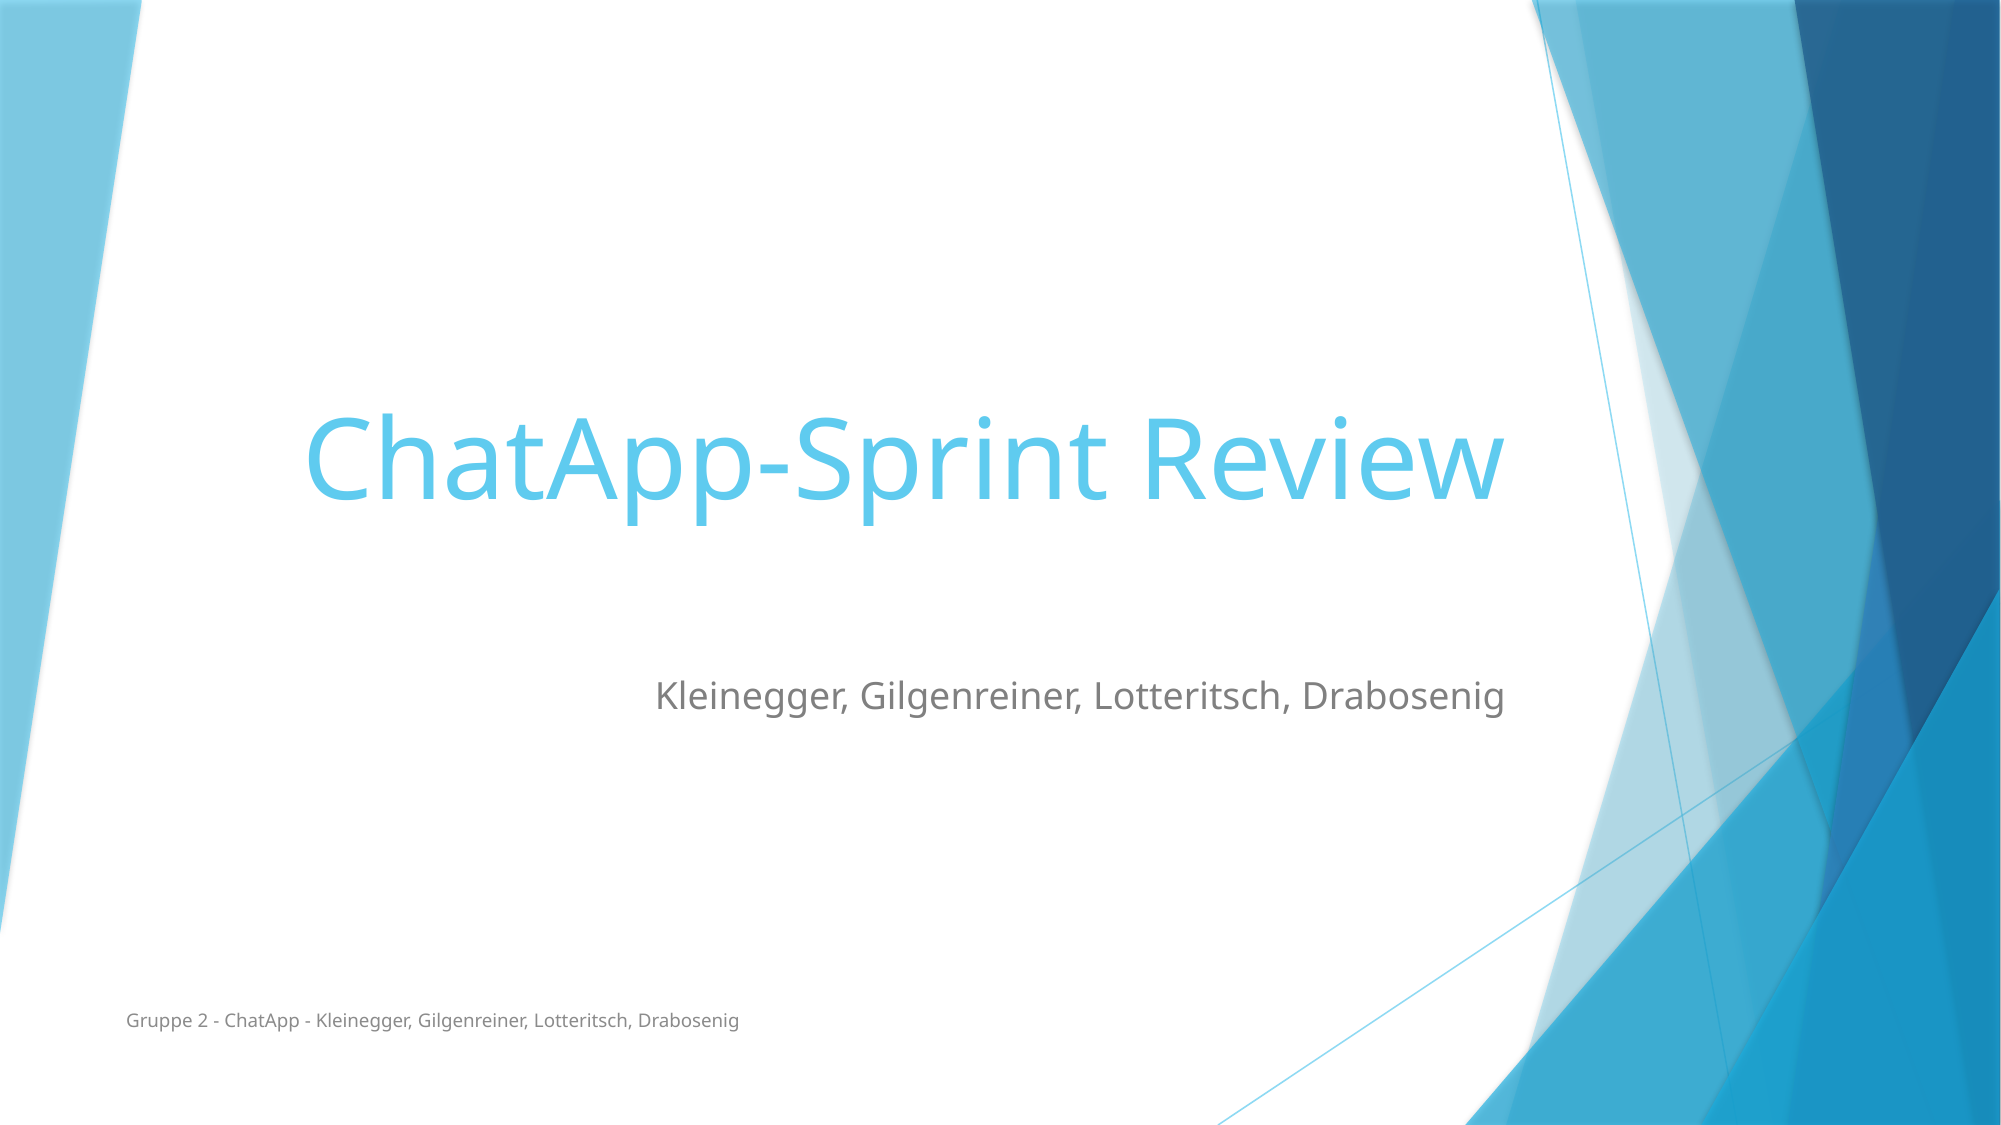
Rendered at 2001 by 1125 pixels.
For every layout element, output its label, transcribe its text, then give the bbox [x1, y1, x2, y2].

footer Gruppe 2 - ChatApp - Kleinegger, Gilgenreiner, Lotteritsch, Drabosenig [111, 991, 1145, 1051]
subtitle Kleinegger, Gilgenreiner, Lotteritsch, Drabosenig [247, 664, 1522, 845]
title ChatApp-Sprint Review [247, 229, 1522, 664]
